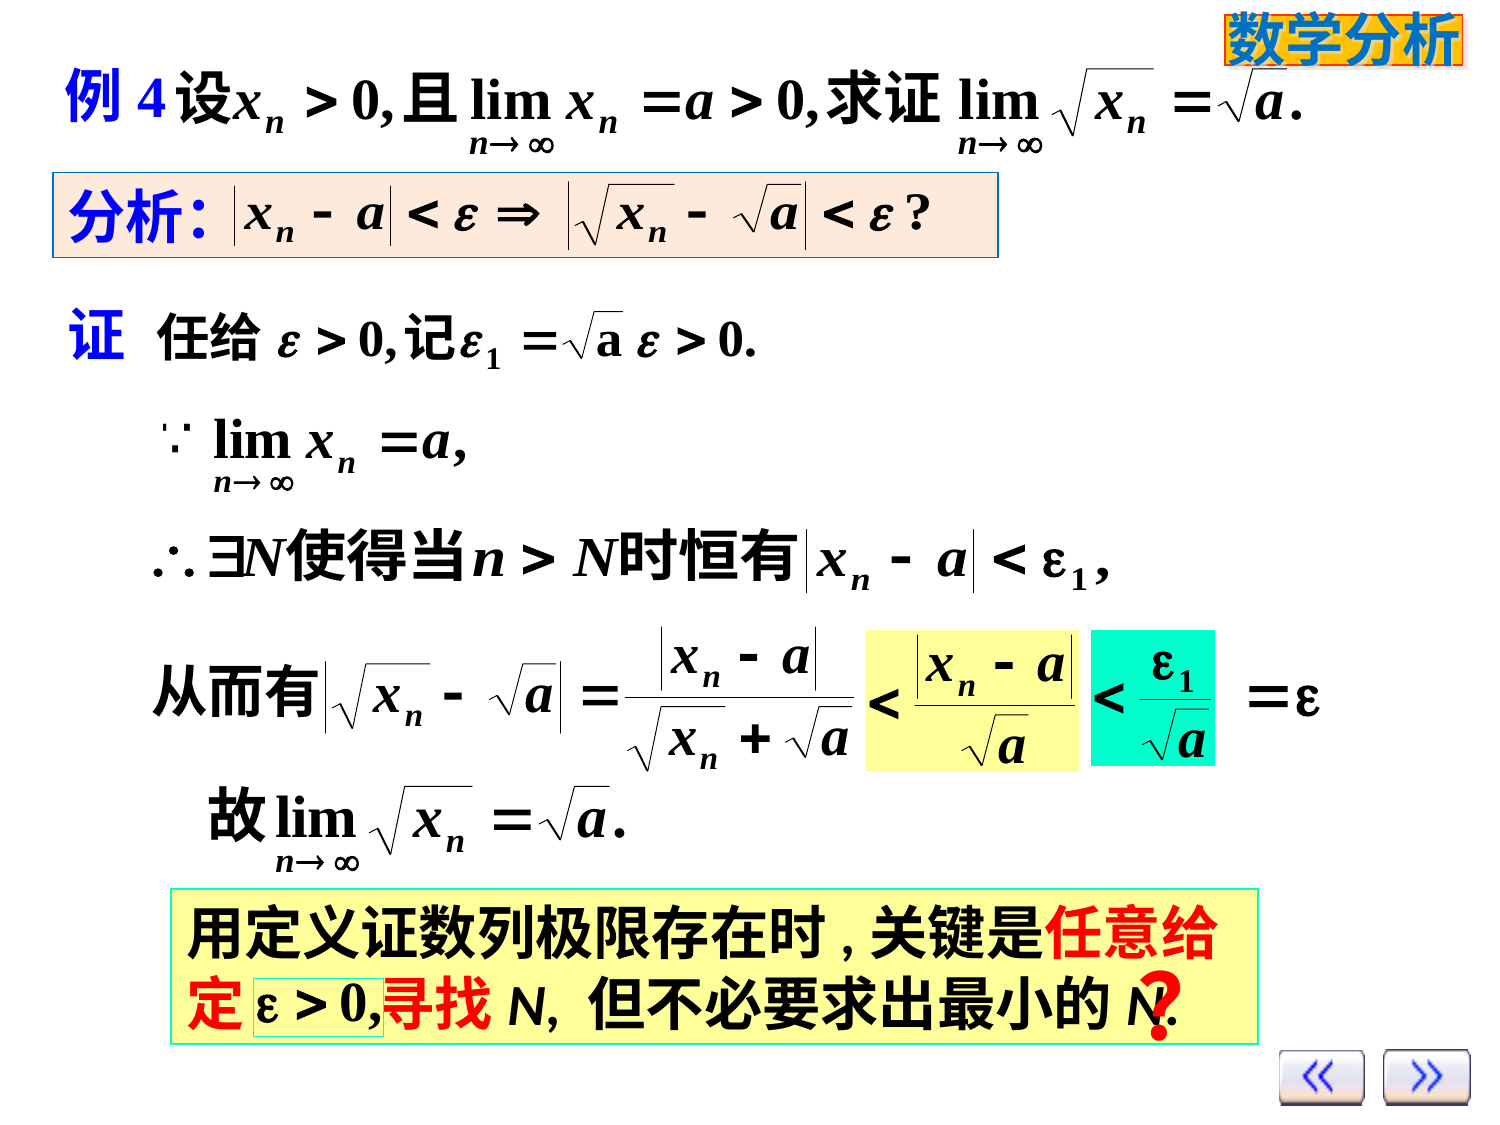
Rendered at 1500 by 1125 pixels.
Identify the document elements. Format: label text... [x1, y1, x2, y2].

text_box 证 [53, 290, 154, 376]
picture [1279, 1050, 1365, 1106]
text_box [153, 305, 759, 374]
text_box 例4 [50, 52, 250, 137]
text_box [865, 629, 1079, 772]
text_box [150, 621, 859, 777]
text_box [206, 786, 629, 878]
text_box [163, 409, 470, 498]
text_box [171, 62, 1306, 162]
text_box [52, 172, 999, 259]
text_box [1090, 629, 1216, 767]
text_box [1240, 679, 1327, 722]
picture [1383, 1049, 1471, 1106]
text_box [170, 888, 1259, 1068]
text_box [153, 524, 1114, 598]
